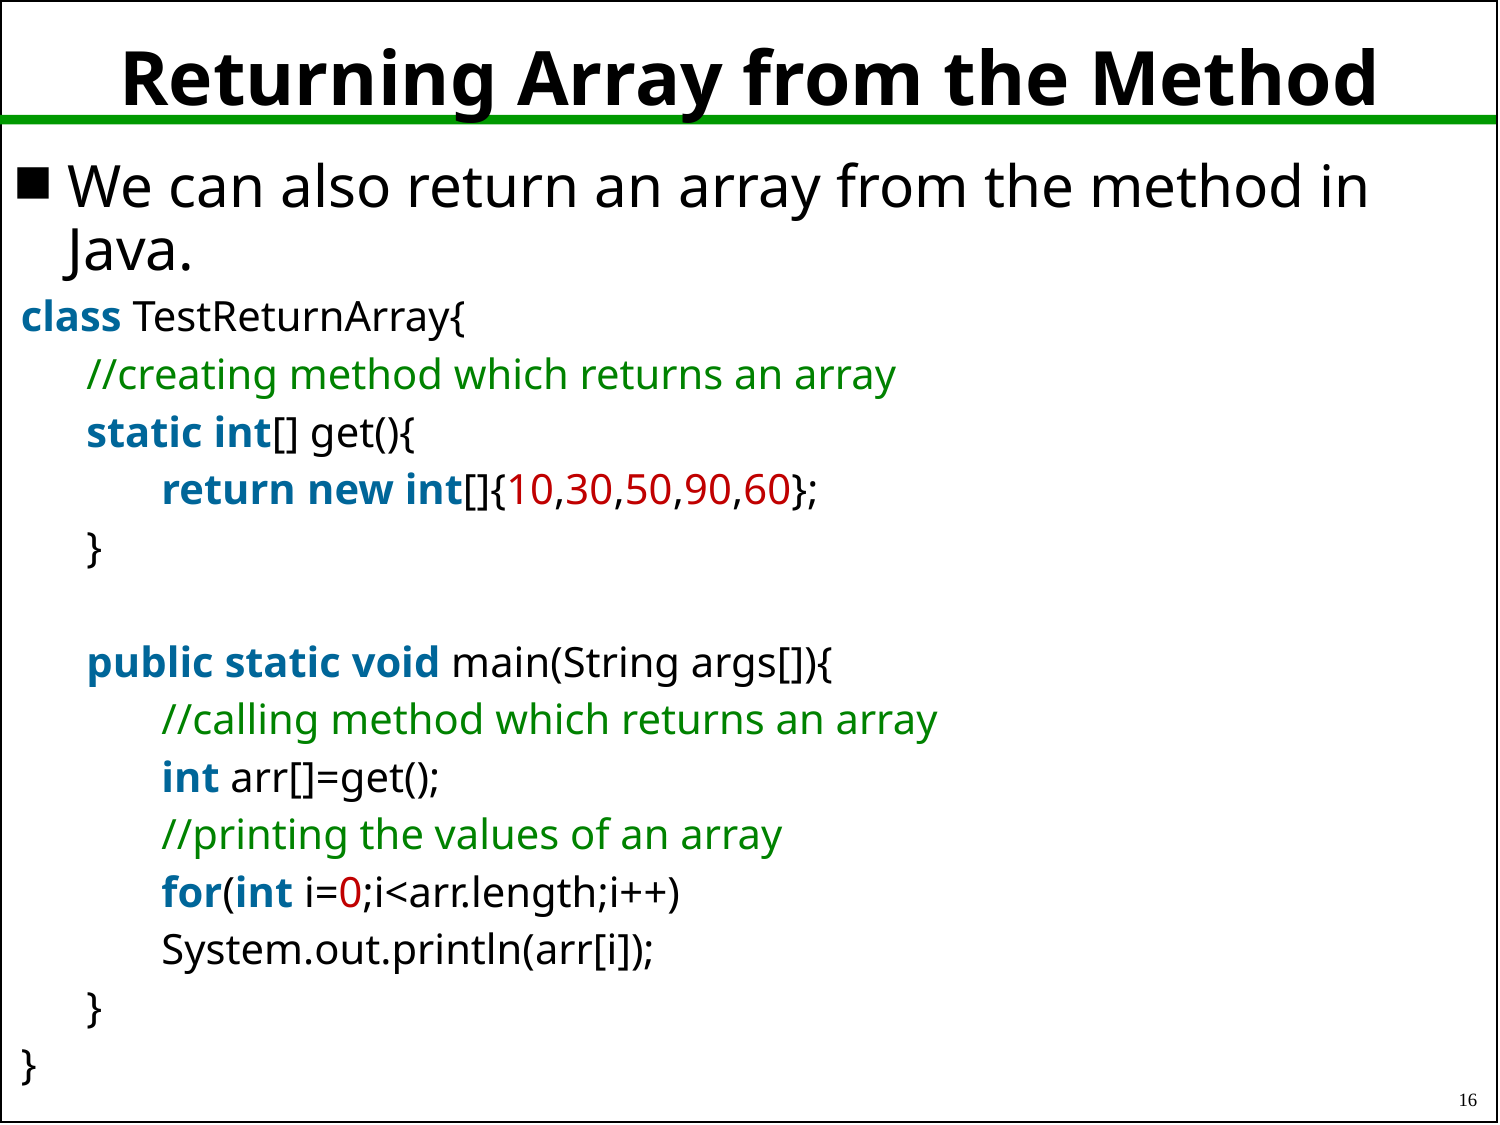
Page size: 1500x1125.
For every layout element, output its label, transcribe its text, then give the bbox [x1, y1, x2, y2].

title Returning Array from the Method [12, 12, 1488, 149]
list We can also return an array from the method in Java. class TestReturnArray{ //creating method which returns an array static int[] get(){ return new int[]{10,30,50,90,60}; } public static void main(String args[]){ //calling method which returns an array int arr[]=get(); //printing the values of an array for(int i=0;i<arr.length;i++) System.out.println(arr[i]); } } [5, 149, 1488, 1075]
slide_number 16 [1179, 1074, 1493, 1119]
